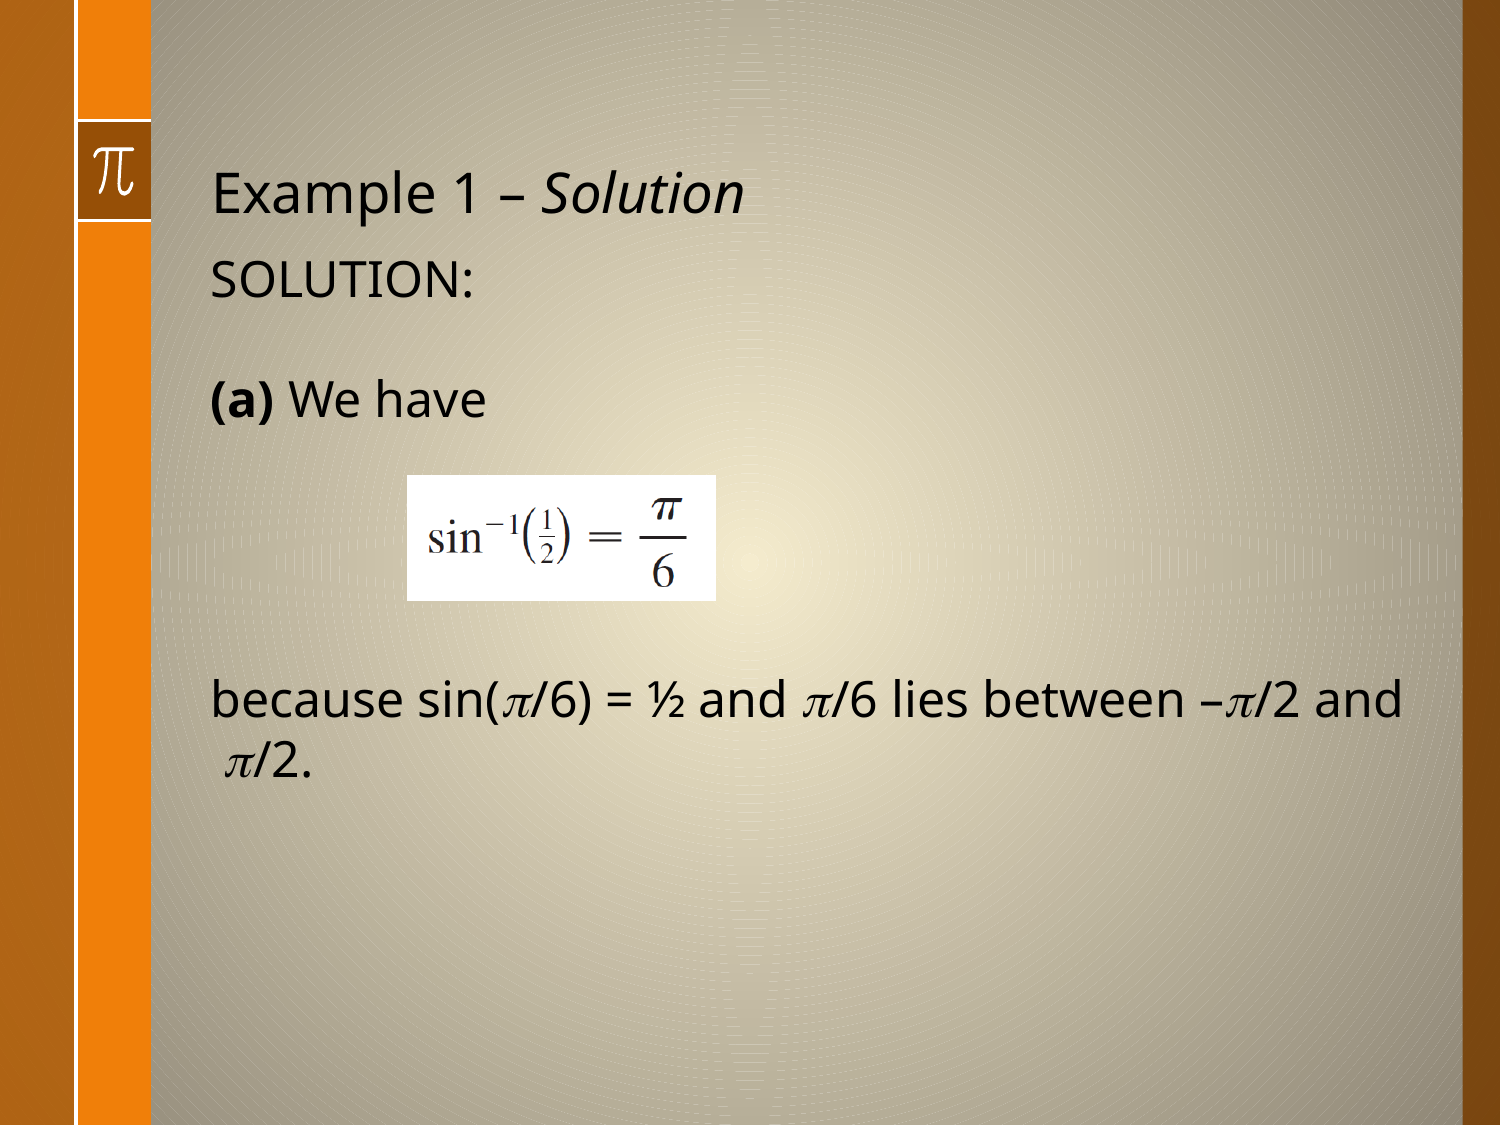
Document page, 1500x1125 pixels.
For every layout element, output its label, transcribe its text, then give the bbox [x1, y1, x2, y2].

text_box SOLUTION: (a) We have because sin( /6) = ½ and  /6 lies between – /2 and  /2. [196, 239, 1425, 1103]
title Example 1 – Solution [196, 29, 1400, 233]
picture [407, 475, 716, 601]
